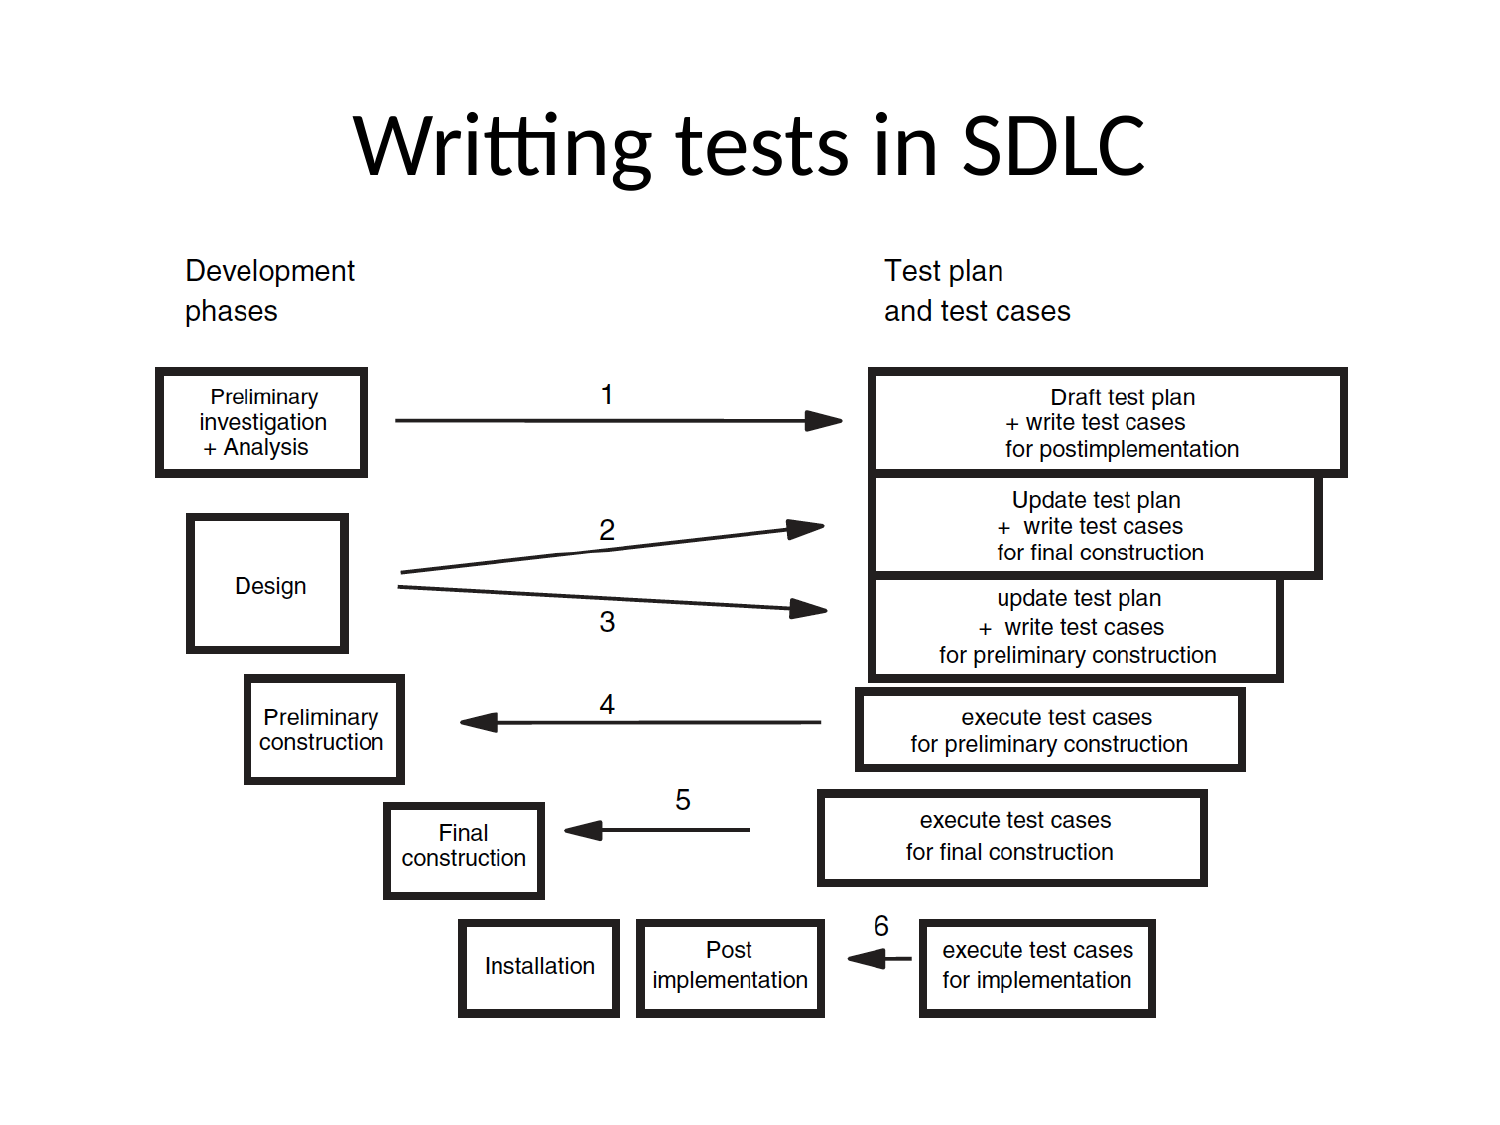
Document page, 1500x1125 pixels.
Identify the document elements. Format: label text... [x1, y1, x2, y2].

title Writting tests in SDLC [75, 45, 1425, 233]
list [119, 232, 1381, 1033]
